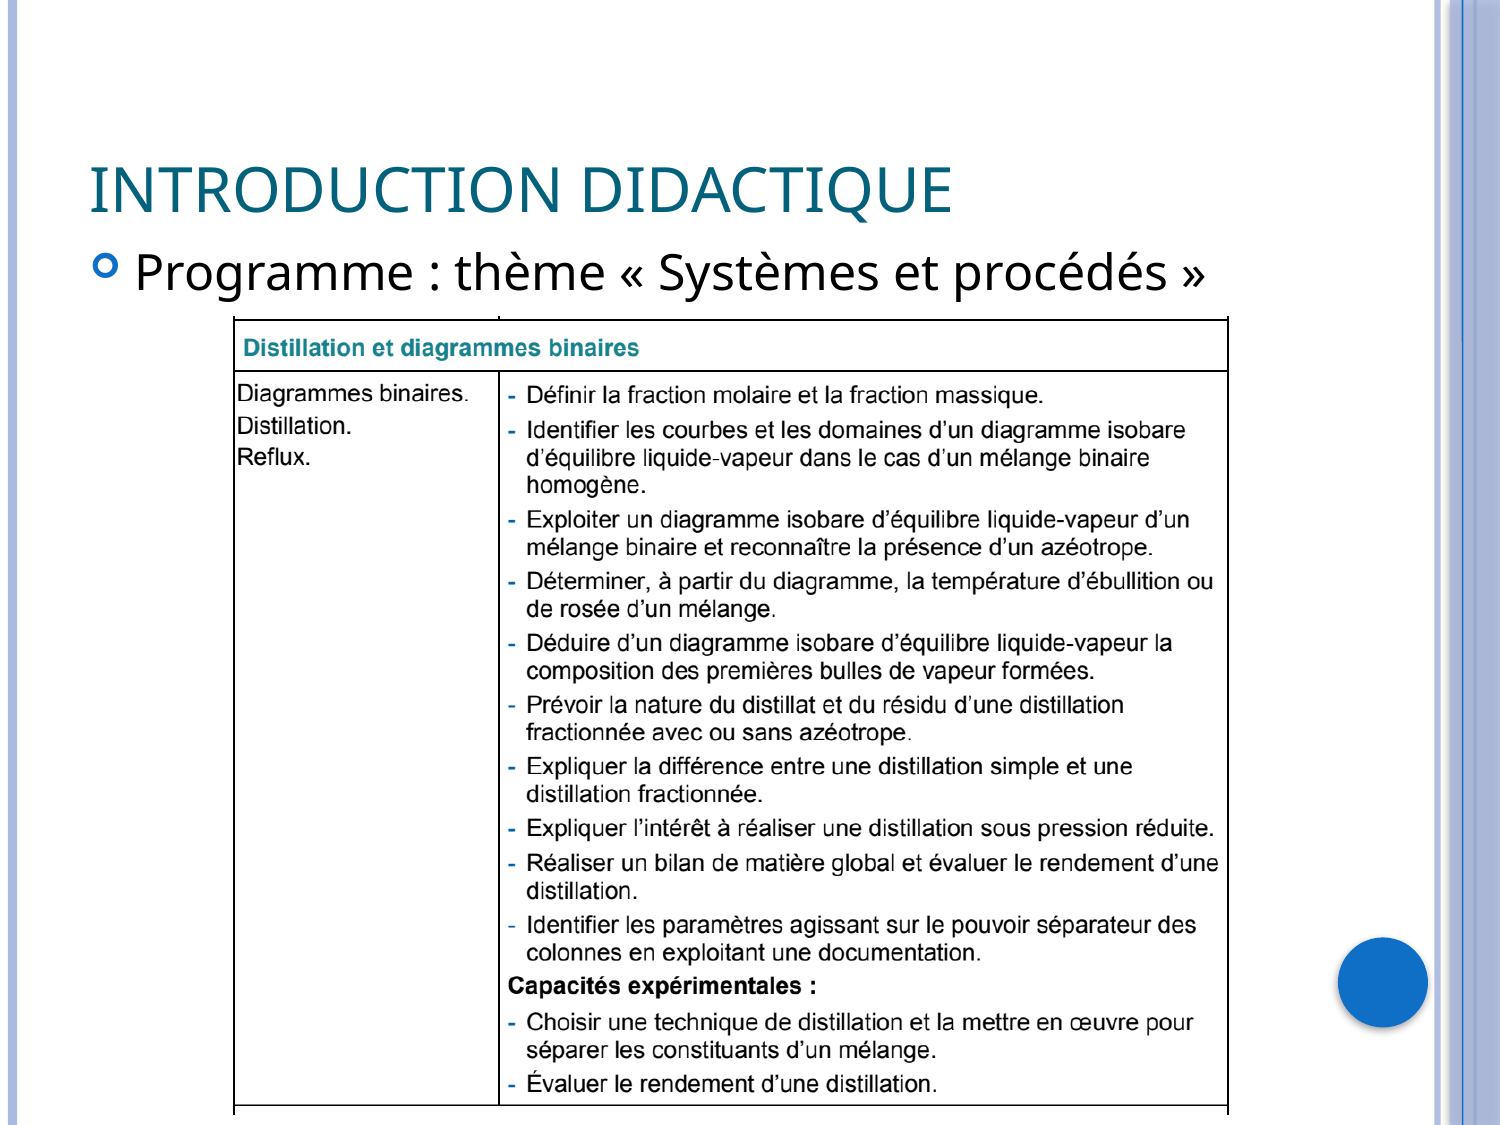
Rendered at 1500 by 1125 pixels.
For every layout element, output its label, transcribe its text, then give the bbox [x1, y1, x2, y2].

list Programme : thème « Systèmes et procédés » [75, 232, 1300, 1032]
title Introduction didactique [75, 45, 1300, 232]
picture [175, 316, 1278, 1115]
